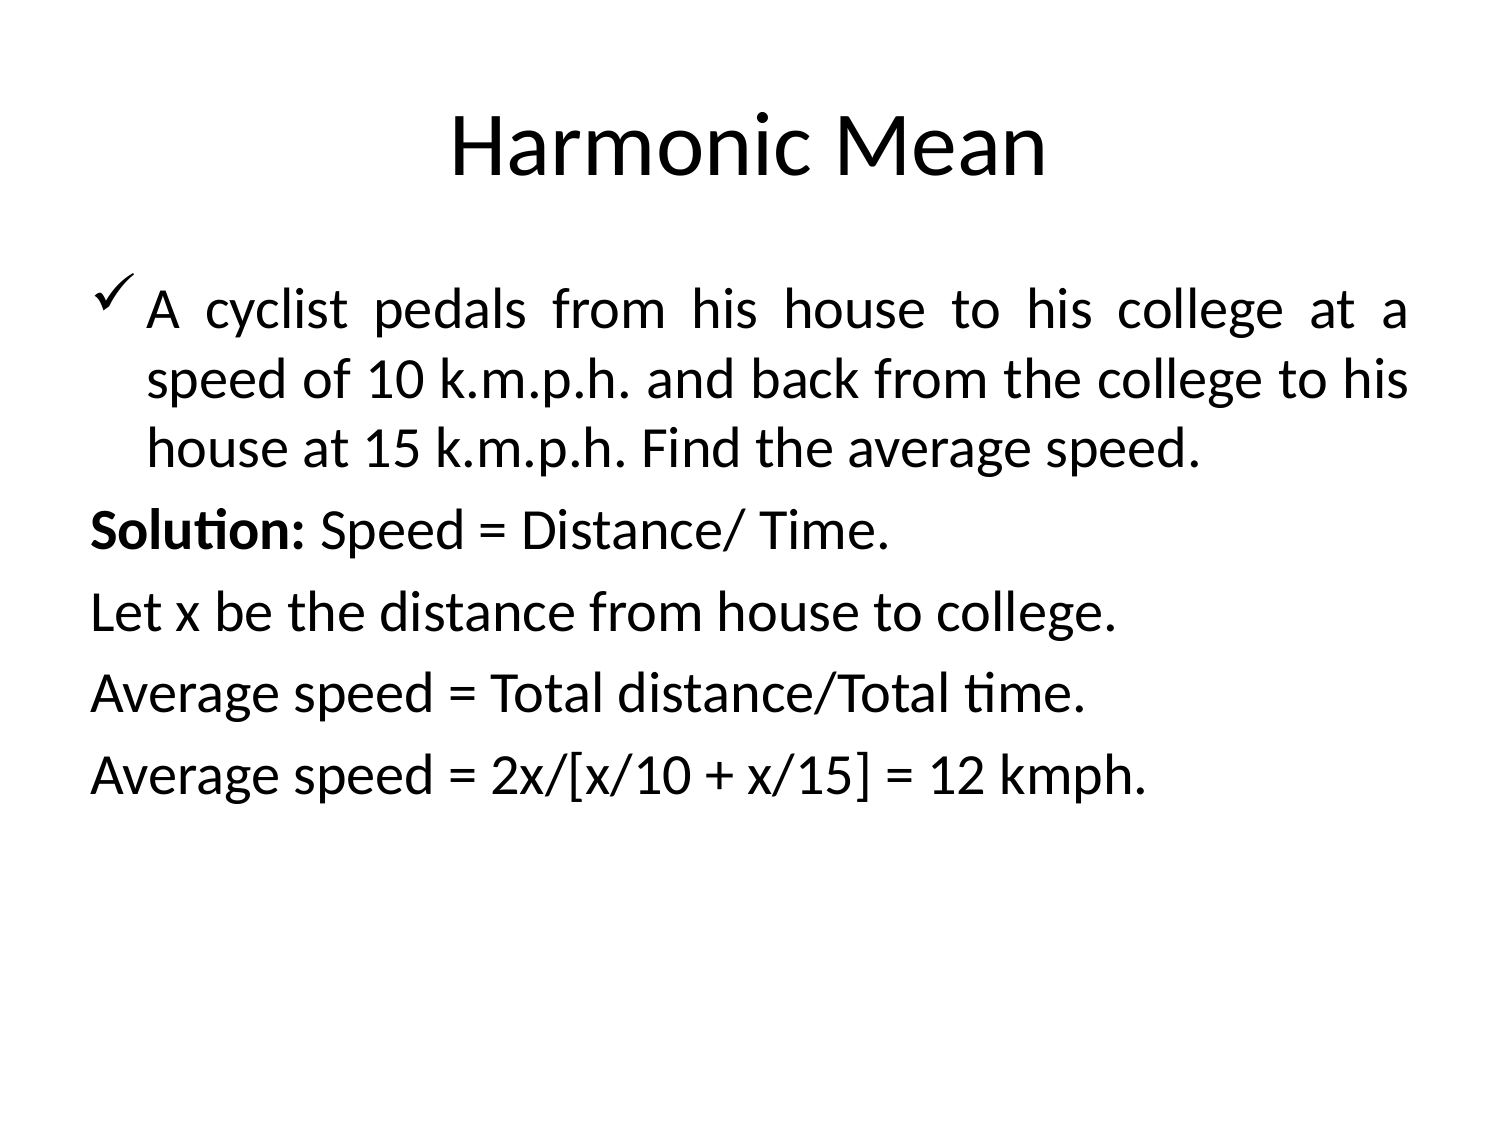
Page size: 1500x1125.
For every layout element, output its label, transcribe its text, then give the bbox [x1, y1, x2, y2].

list A cyclist pedals from his house to his college at a speed of 10 k.m.p.h. and back from the college to his house at 15 k.m.p.h. Find the average speed. Solution: Speed = Distance/ Time. Let x be the distance from house to college. Average speed = Total distance/Total time. Average speed = 2x/[x/10 + x/15] = 12 kmph. [75, 262, 1425, 1005]
title Harmonic Mean [75, 45, 1425, 233]
